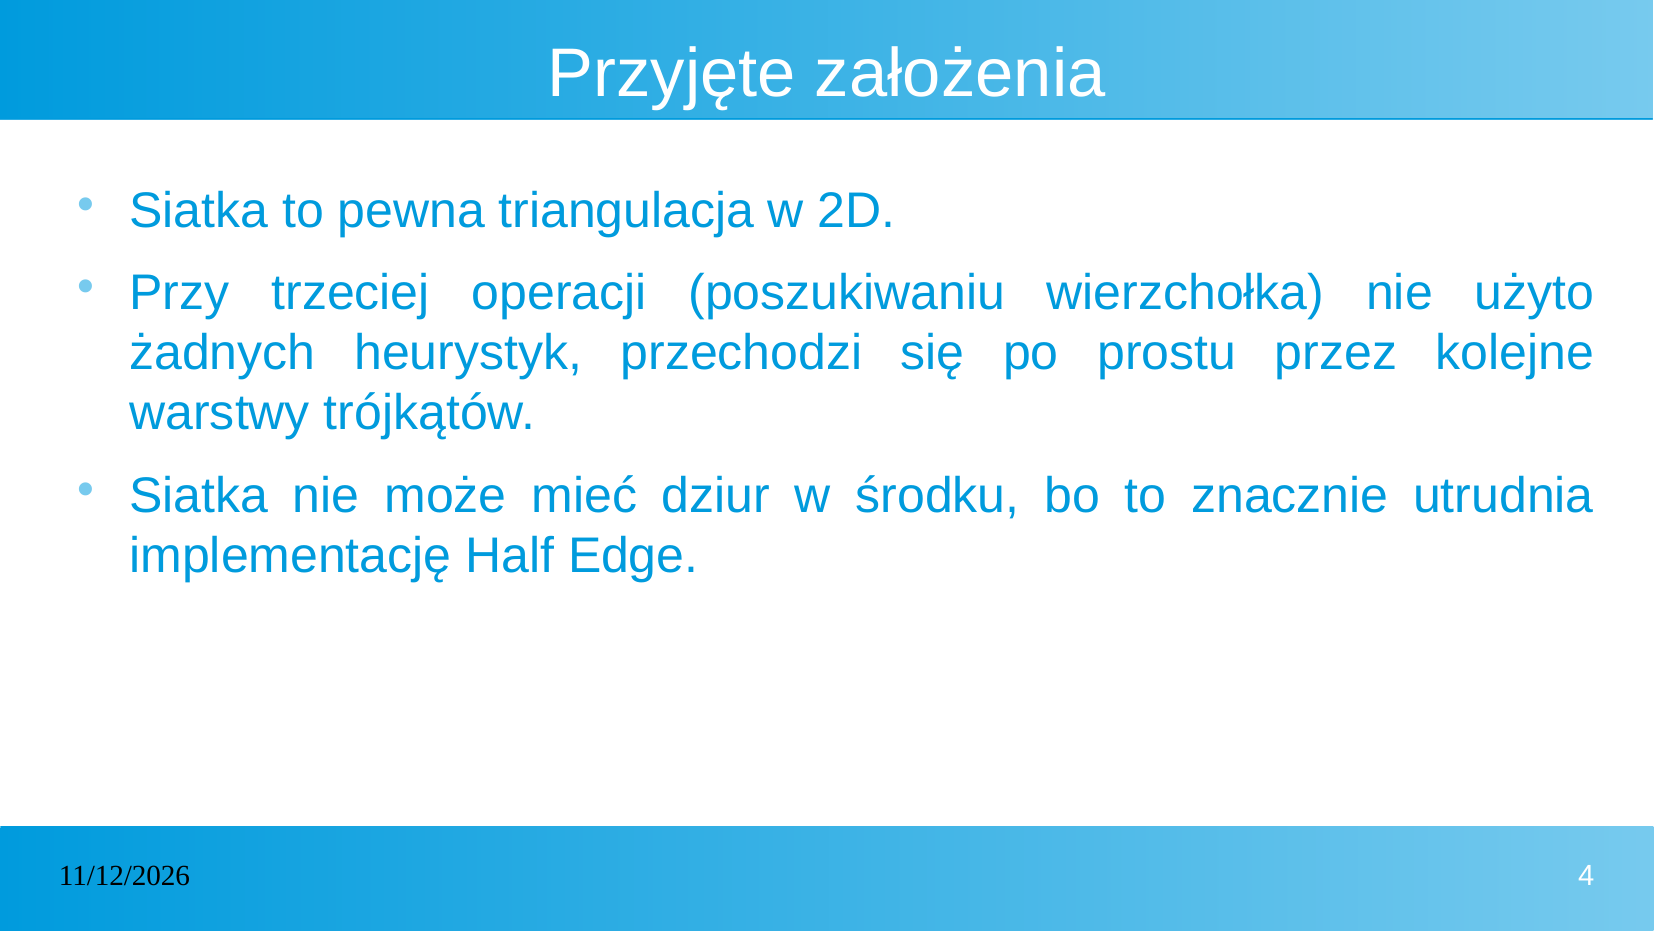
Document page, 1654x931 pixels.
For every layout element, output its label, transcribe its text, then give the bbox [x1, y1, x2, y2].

title Przyjęte założenia [59, 29, 1595, 108]
slide_number 4 [1210, 856, 1595, 916]
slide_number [59, 856, 443, 916]
subtitle Siatka to pewna triangulacja w 2D. Przy trzeciej operacji (poszukiwaniu wierzchołka) nie użyto żadnych heurystyk, przechodzi się po prostu przez kolejne warstwy trójkątów. Siatka nie może mieć dziur w środku, bo to znacznie utrudnia implementację Half Edge. [59, 177, 1595, 768]
